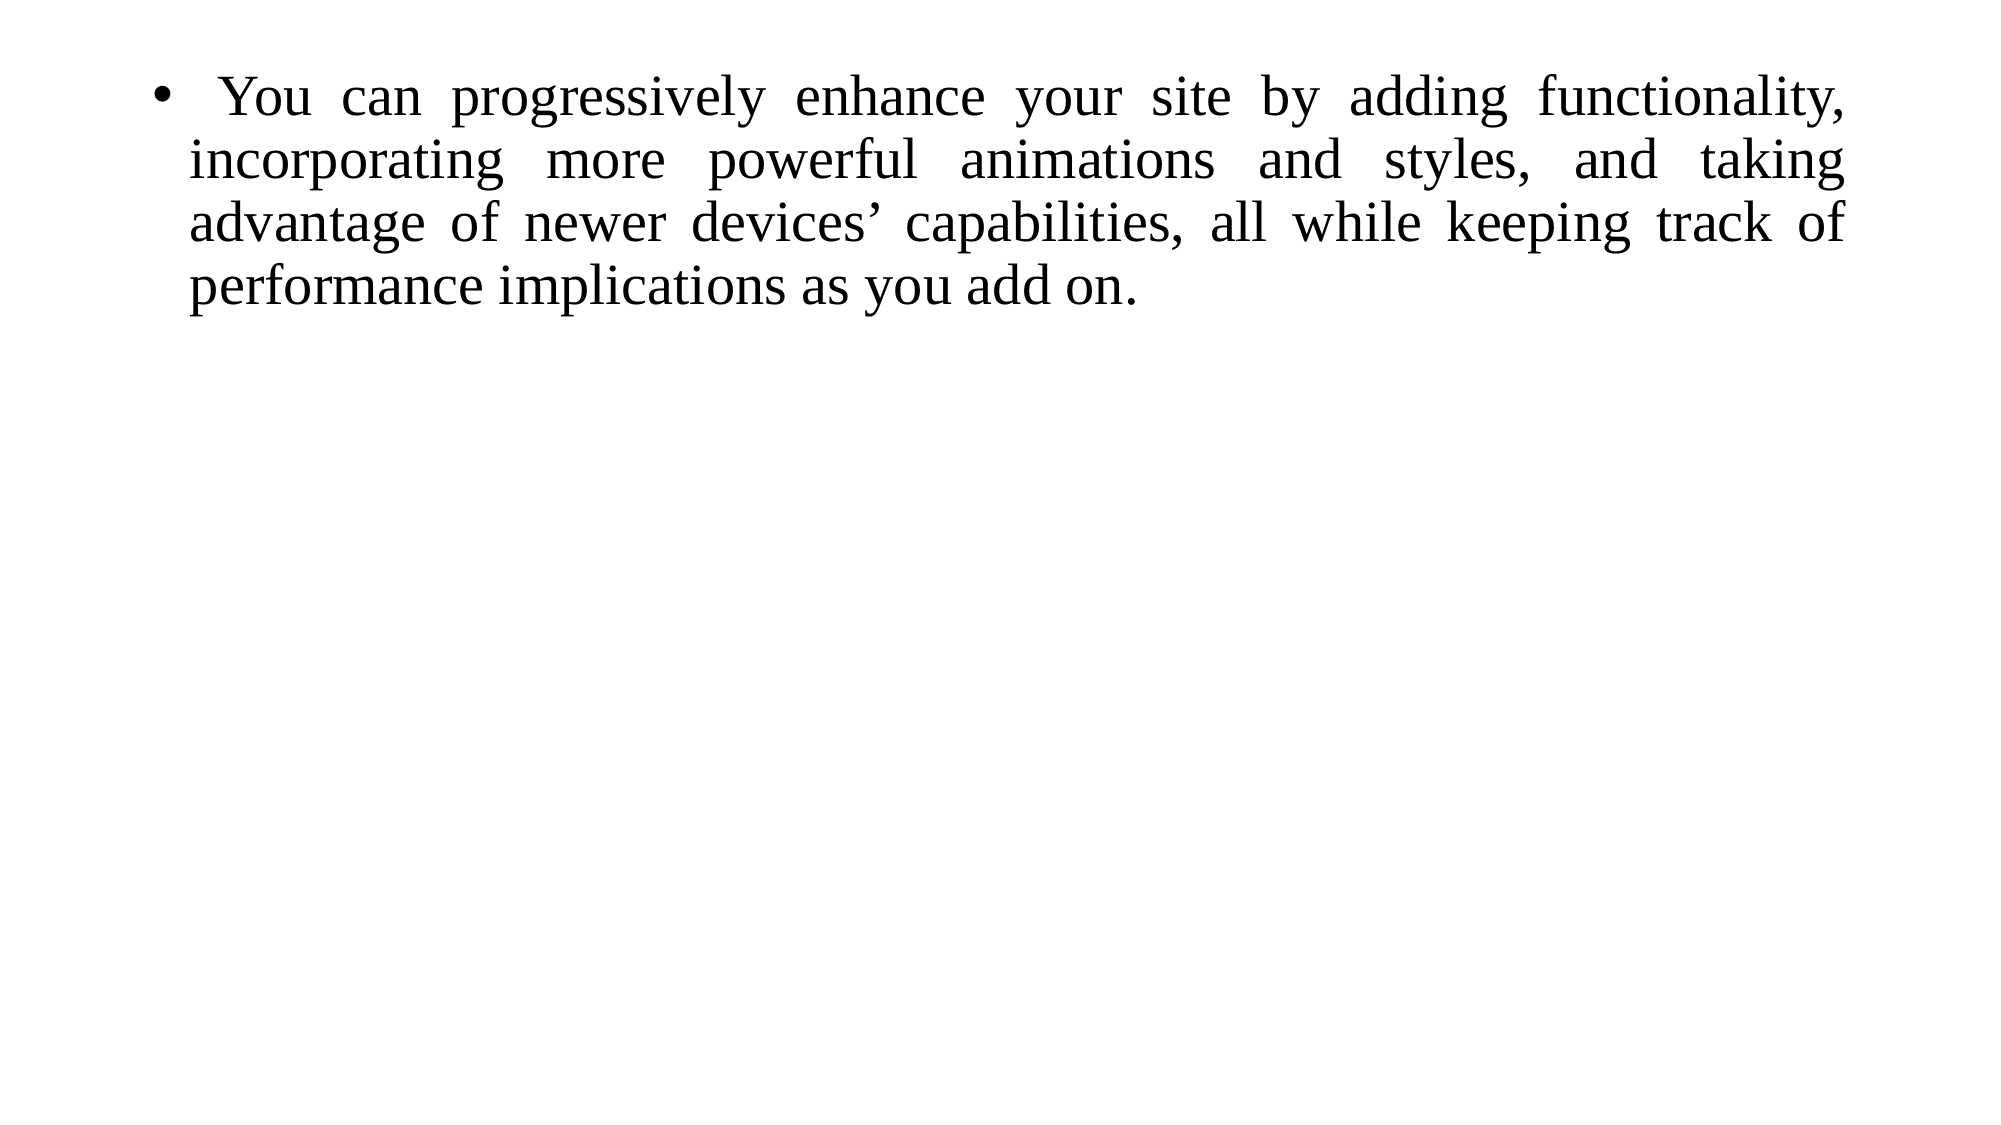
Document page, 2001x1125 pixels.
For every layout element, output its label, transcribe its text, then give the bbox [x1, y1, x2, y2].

list You can progressively enhance your site by adding functionality, incorporating more powerful animations and styles, and taking advantage of newer devices’ capabilities, all while keeping track of performance implications as you add on. [137, 57, 1863, 1014]
